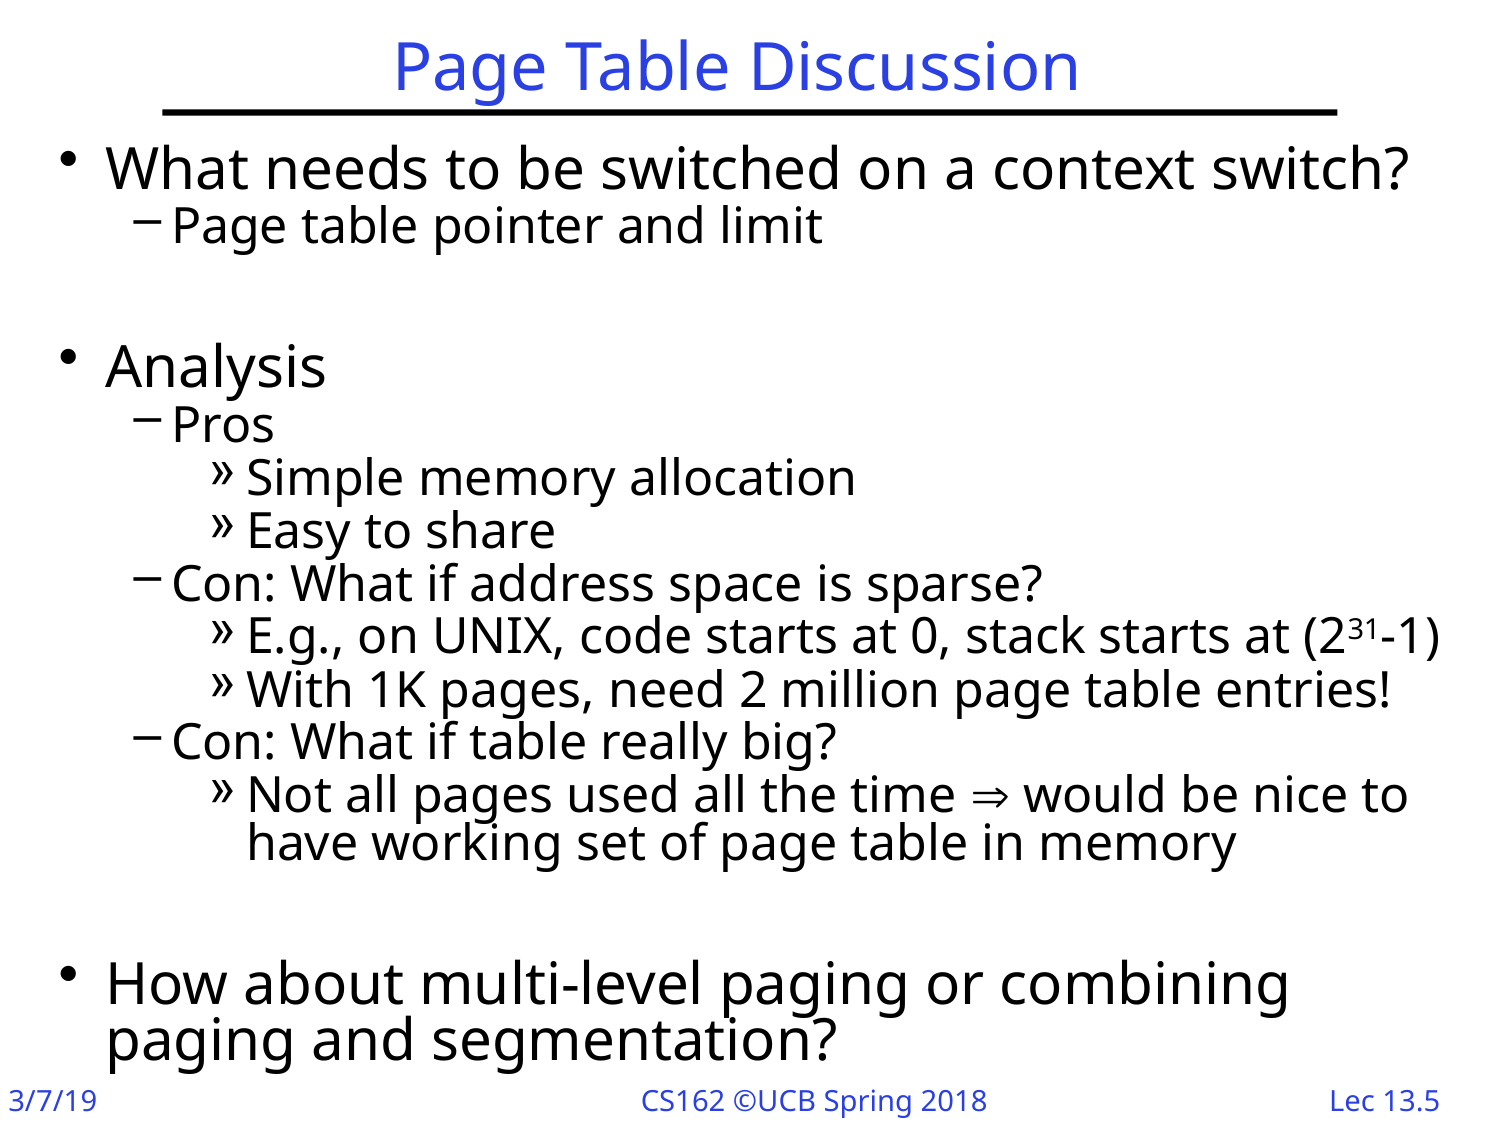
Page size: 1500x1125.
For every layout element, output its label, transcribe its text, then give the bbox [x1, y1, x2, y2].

list What needs to be switched on a context switch? Page table pointer and limit Analysis Pros Simple memory allocation Easy to share Con: What if address space is sparse? E.g., on UNIX, code starts at 0, stack starts at (231-1) With 1K pages, need 2 million page table entries! Con: What if table really big? Not all pages used all the time  would be nice to have working set of page table in memory How about multi-level paging or combining paging and segmentation? [43, 137, 1475, 1088]
title Page Table Discussion [150, 24, 1325, 113]
